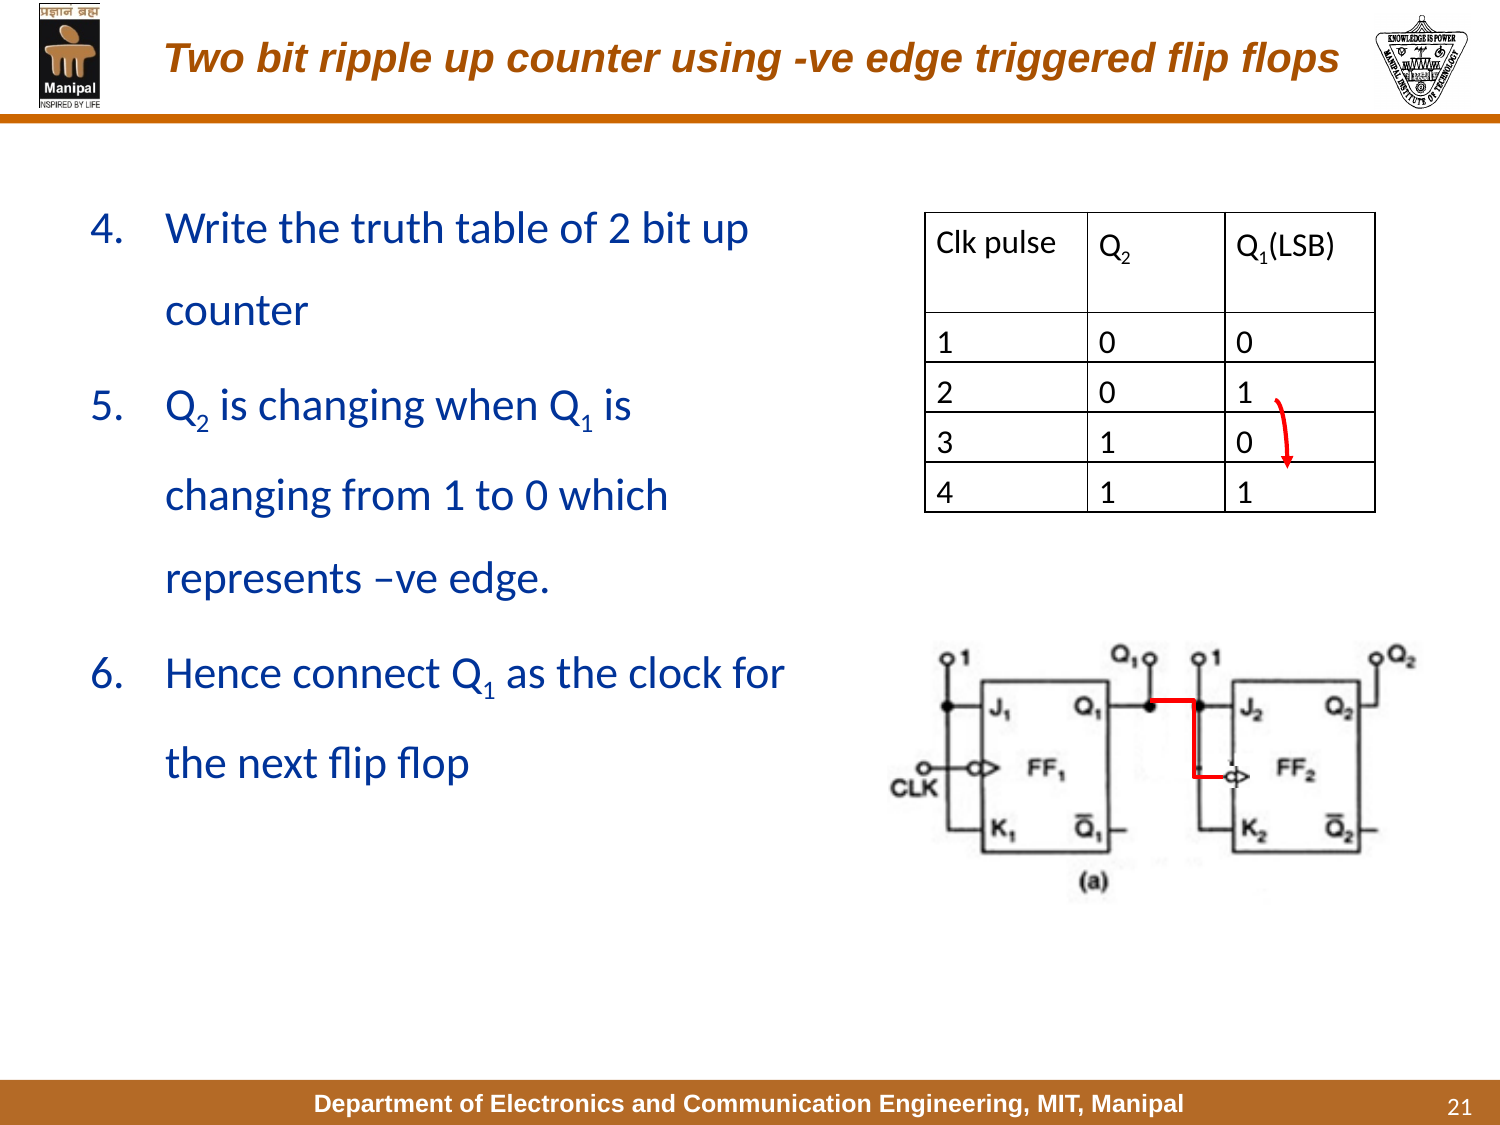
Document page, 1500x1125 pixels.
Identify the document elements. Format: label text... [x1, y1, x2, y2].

table_cell 1 [1088, 463, 1224, 511]
table_cell 1 [926, 313, 1087, 361]
table_cell 0 [1088, 363, 1224, 411]
table_cell 1 [1088, 413, 1224, 461]
table_header Clk pulse [926, 213, 1087, 312]
text_box [1274, 399, 1294, 469]
table_cell 0 [1088, 313, 1224, 361]
table_cell 0 [1226, 313, 1374, 361]
table_cell 1 [1226, 363, 1374, 411]
table_cell 0 [1226, 413, 1274, 461]
title Two bit ripple up counter using -ve edge triggered flip flops [77, 0, 1428, 124]
table_cell 2 [926, 363, 1087, 411]
table_header Q1(LSB) [1226, 213, 1374, 312]
table_header Q2 [1088, 213, 1224, 312]
picture [39, 3, 77, 108]
list Write the truth table of 2 bit up counter Q2 is changing when Q1 is changing from 1 to 0 which represents –ve edge. Hence connect Q1 as the clock for the next flip flop [0, 162, 813, 905]
table_cell 4 [926, 463, 1087, 511]
slide_number 21 [1137, 1074, 1488, 1125]
picture [887, 637, 1438, 917]
table_cell 1 [1226, 463, 1374, 511]
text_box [1149, 700, 1251, 789]
table_cell 3 [926, 413, 1087, 461]
table_cell 0 [1284, 413, 1374, 461]
